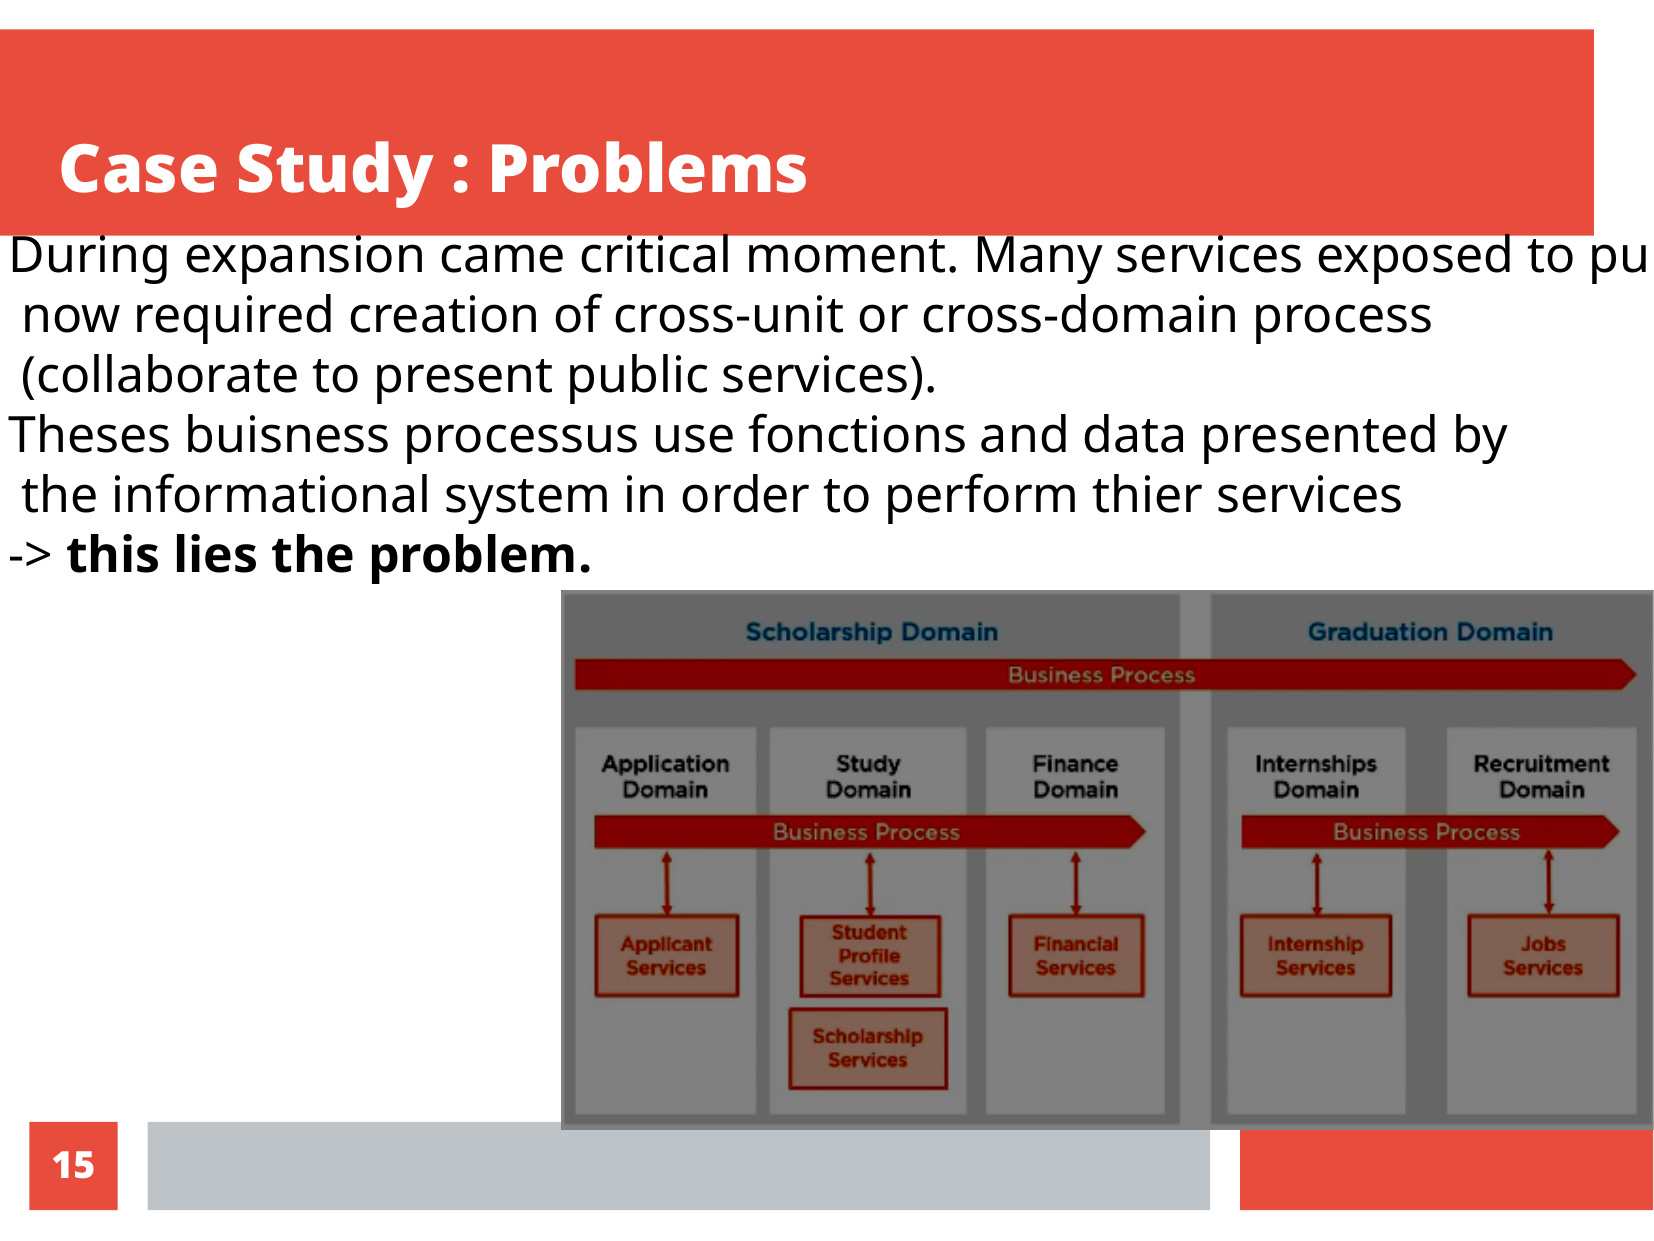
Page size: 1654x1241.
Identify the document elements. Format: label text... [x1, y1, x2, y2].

picture [561, 590, 1654, 1130]
text_box During expansion came critical moment. Many services exposed to public , now required creation of cross-unit or cross-domain process (collaborate to present public services). Theses buisness processus use fonctions and data presented by the informational system in order to perform thier services -> this lies the problem. [0, 215, 1654, 582]
text_box Case Study : Problems [58, 58, 1594, 207]
text_box 10 [29, 1121, 118, 1211]
